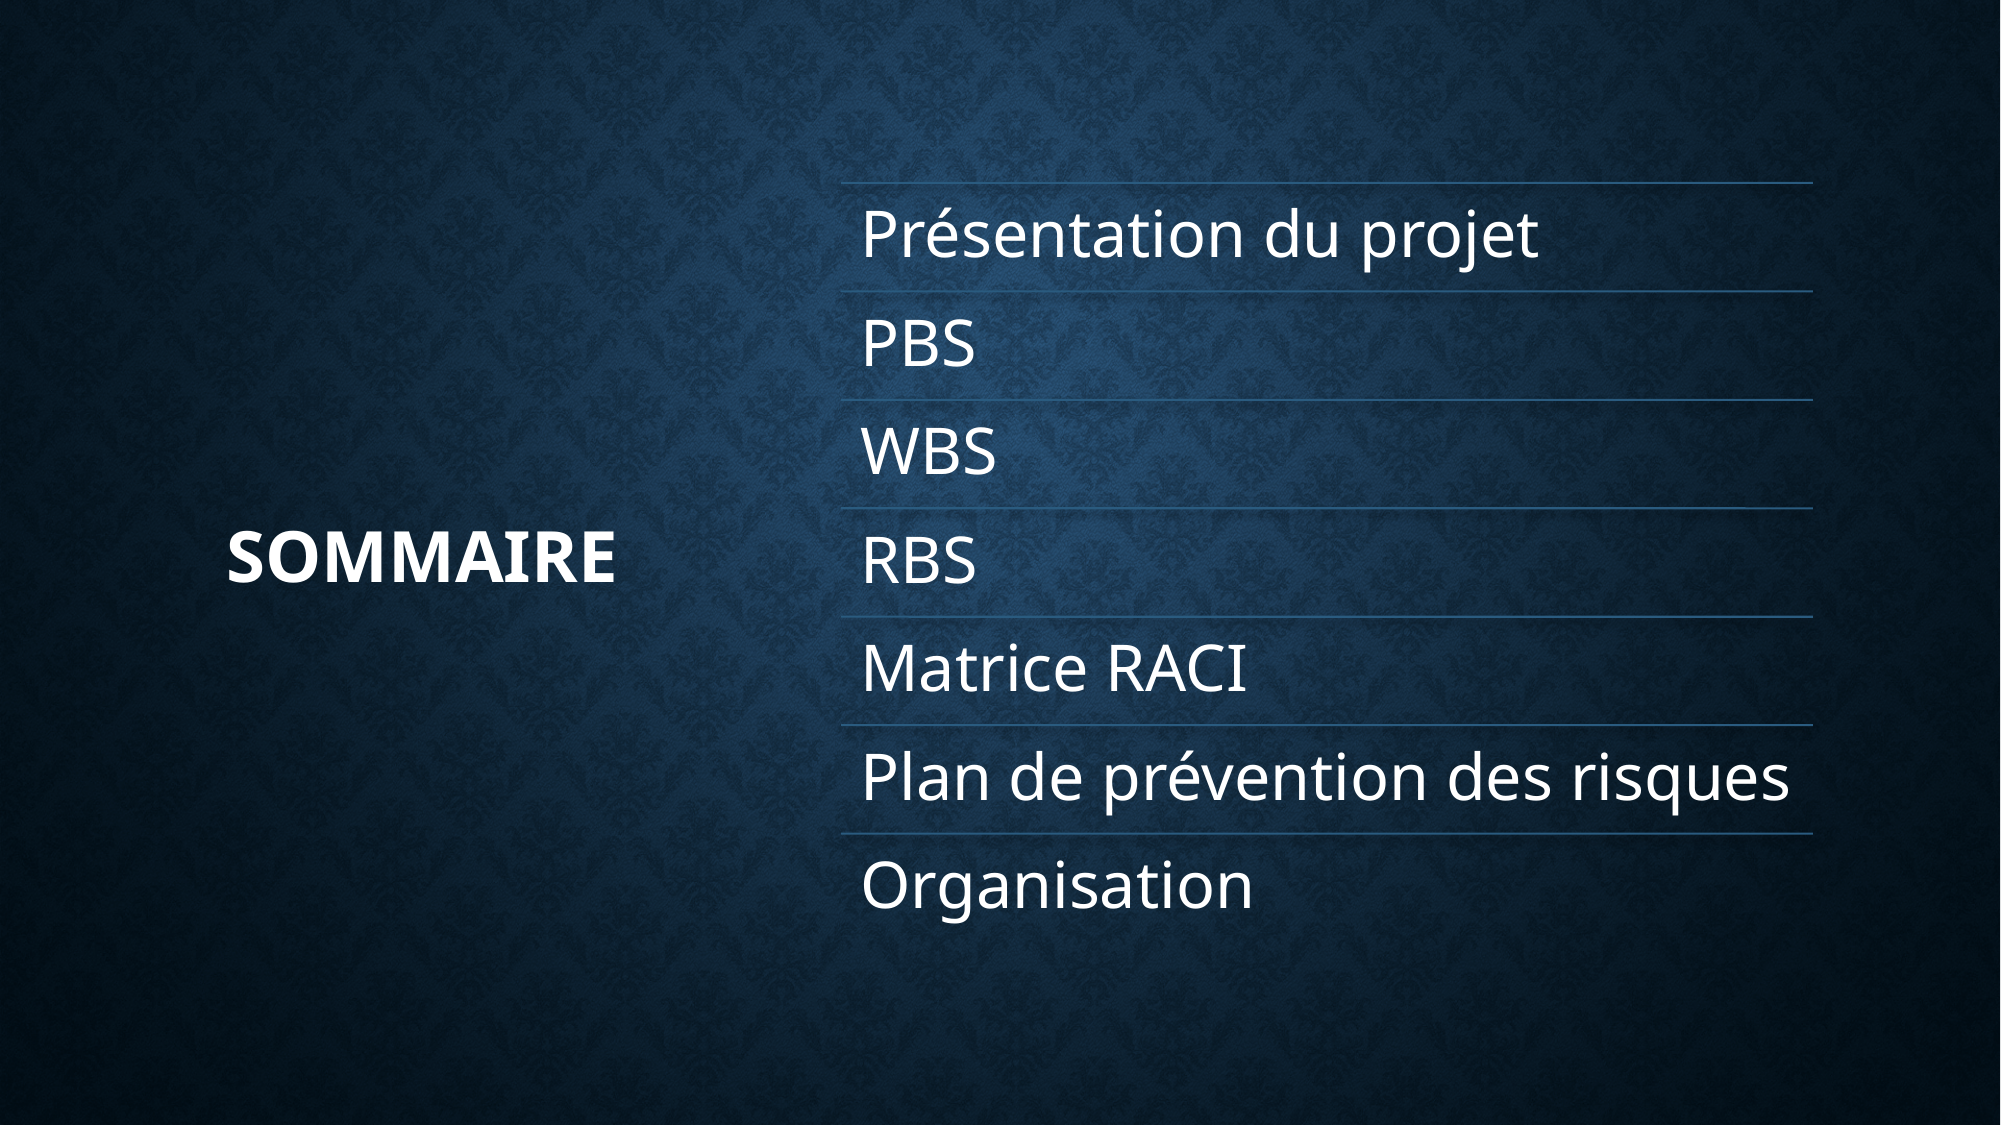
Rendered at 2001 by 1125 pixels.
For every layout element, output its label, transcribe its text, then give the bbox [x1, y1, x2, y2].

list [840, 182, 1814, 943]
title Sommaire [123, 99, 722, 1020]
